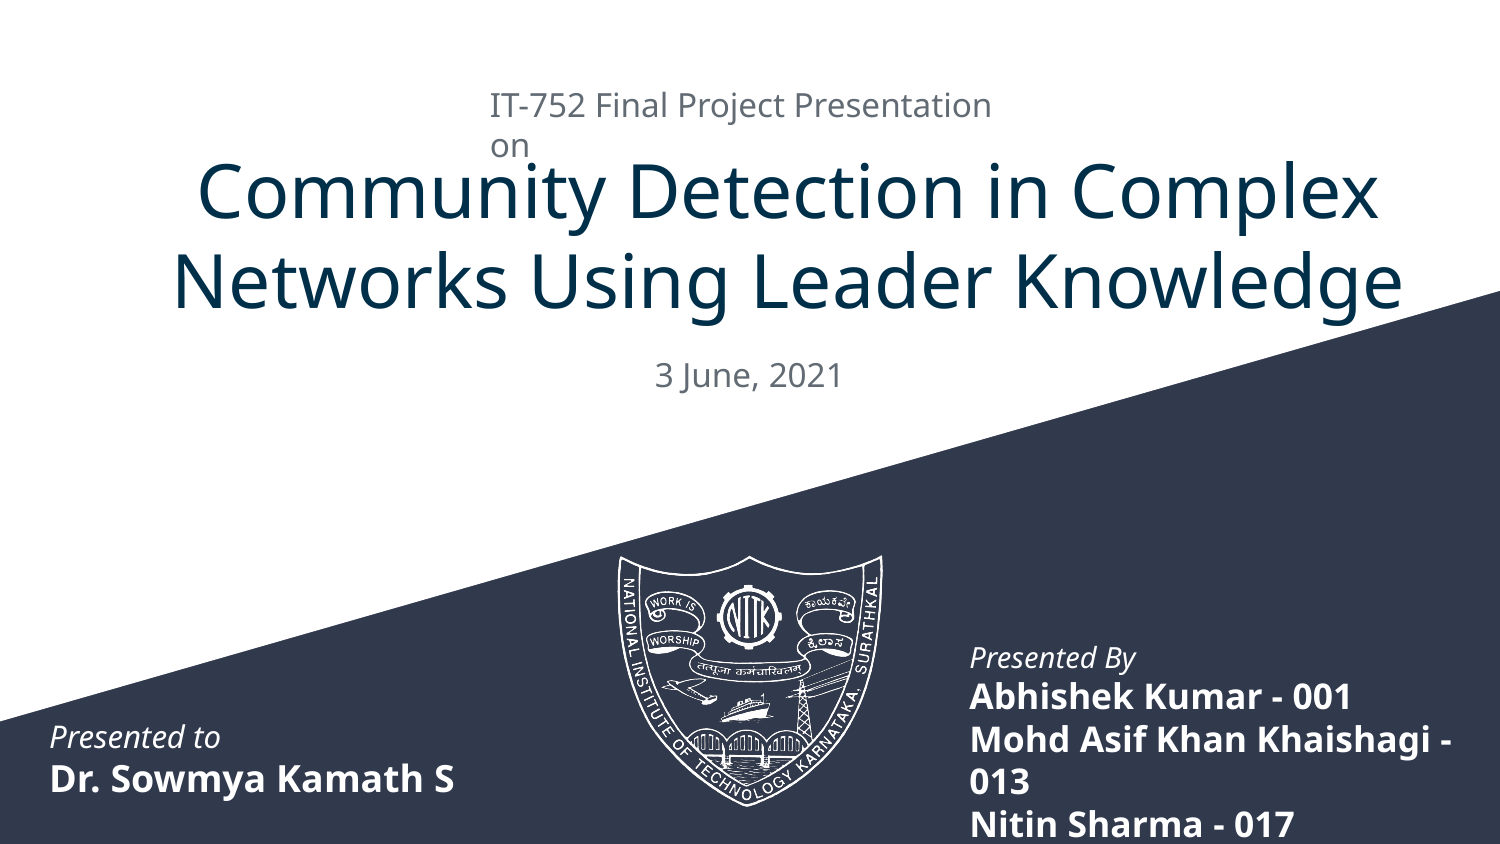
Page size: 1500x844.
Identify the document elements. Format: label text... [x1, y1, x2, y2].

picture [616, 555, 884, 808]
text_box Presented to Dr. Sowmya Kamath S [34, 702, 546, 824]
text_box Presented By Abhishek Kumar - 001 Mohd Asif Khan Khaishagi - 013 Nitin Sharma - 017 [954, 624, 1500, 835]
subtitle 3 June, 2021 [621, 338, 879, 398]
subtitle IT-752 Final Project Presentation on [475, 69, 1057, 129]
title Community Detection in Complex Networks Using Leader Knowledge [89, 128, 1488, 339]
